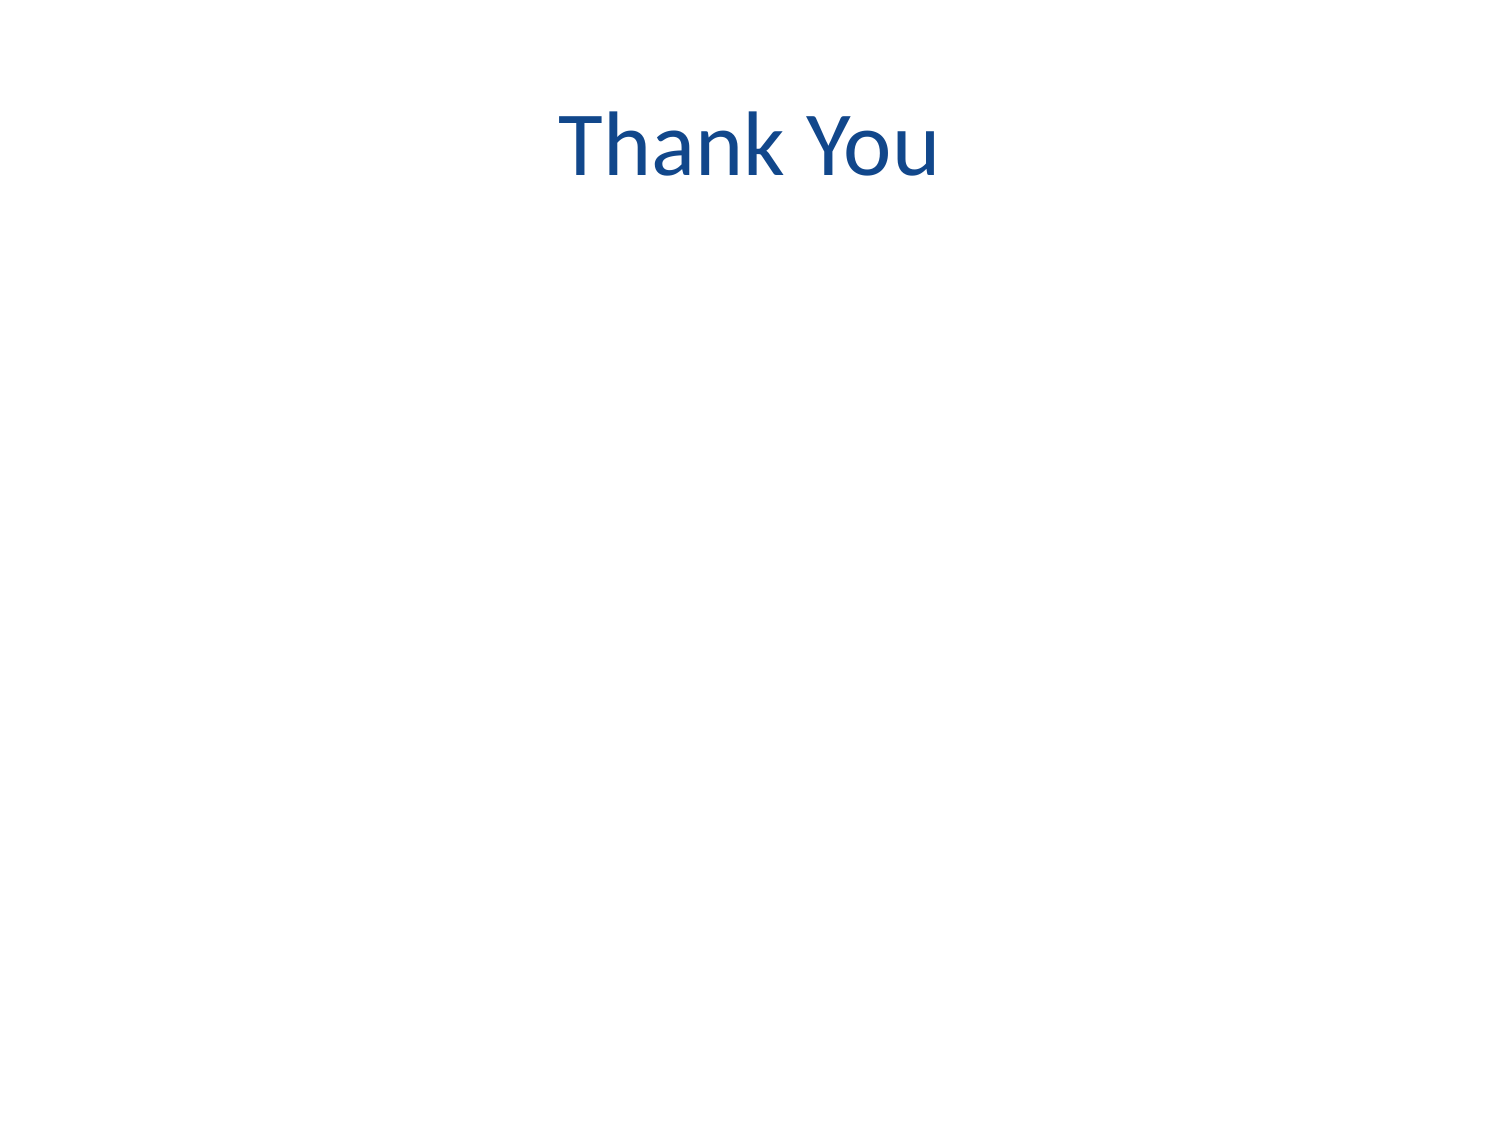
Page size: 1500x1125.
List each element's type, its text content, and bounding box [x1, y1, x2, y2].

title Thank You [75, 45, 1425, 233]
